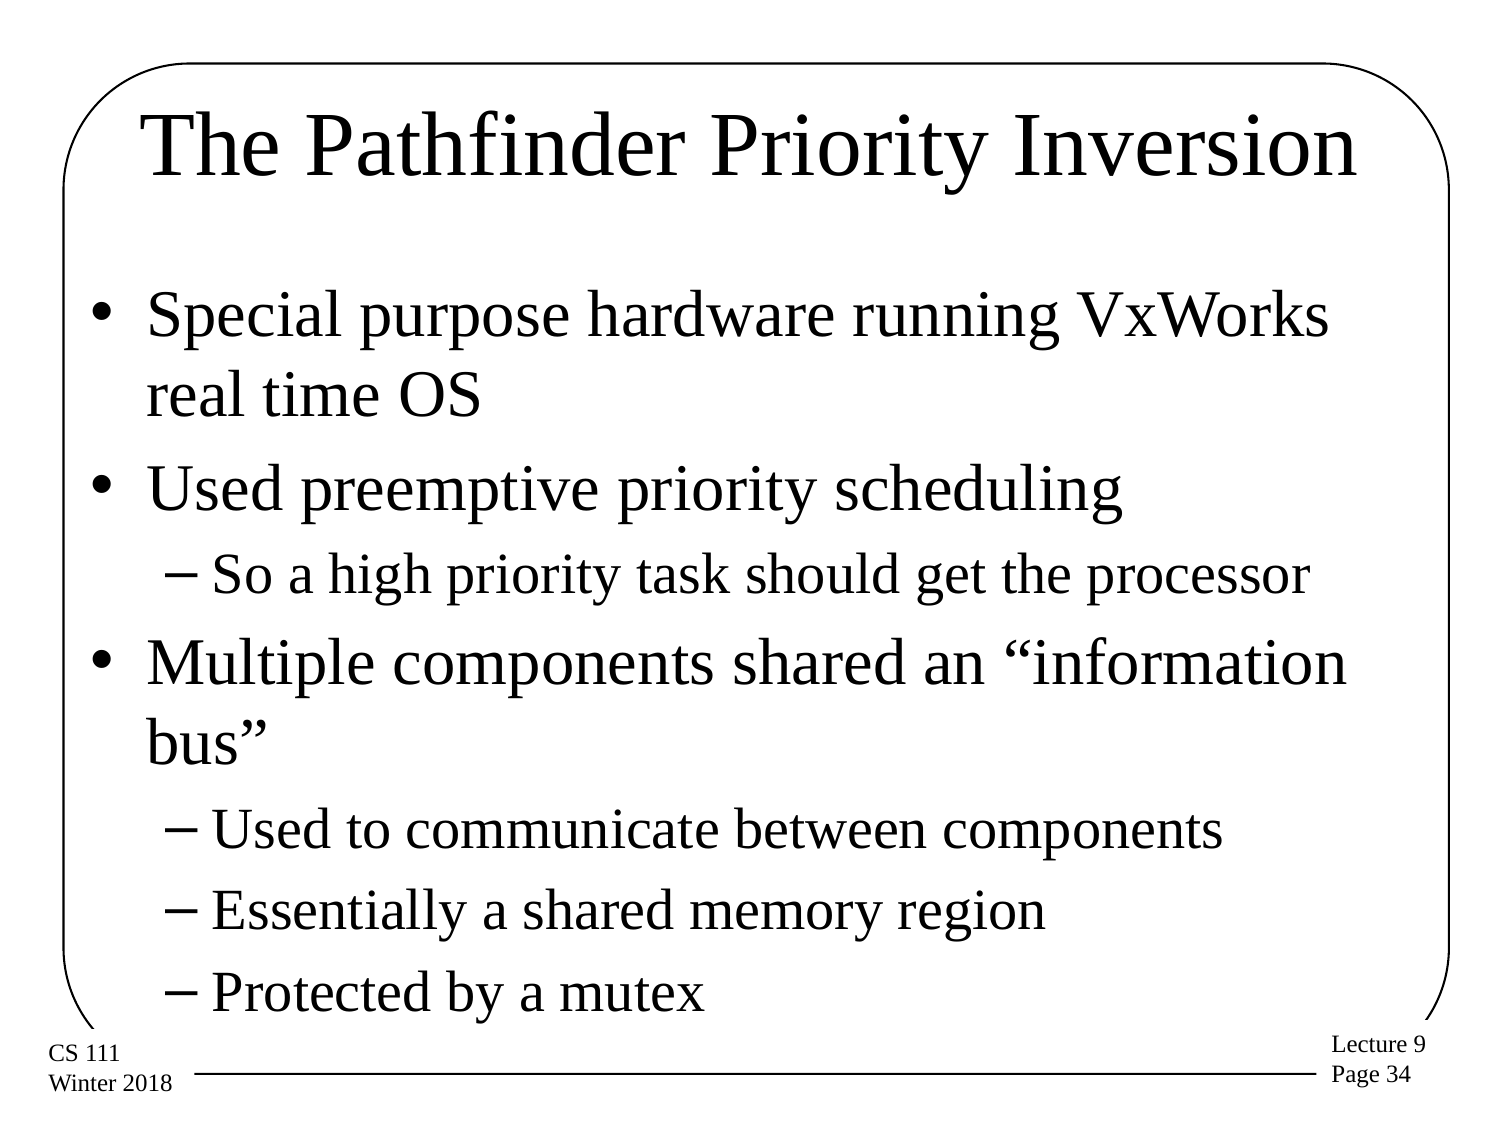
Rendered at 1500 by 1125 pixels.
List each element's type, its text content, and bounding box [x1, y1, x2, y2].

title The Pathfinder Priority Inversion [74, 44, 1426, 233]
list Special purpose hardware running VxWorks real time OS Used preemptive priority scheduling So a high priority task should get the processor Multiple components shared an “information bus” Used to communicate between components Essentially a shared memory region Protected by a mutex [74, 262, 1426, 1006]
